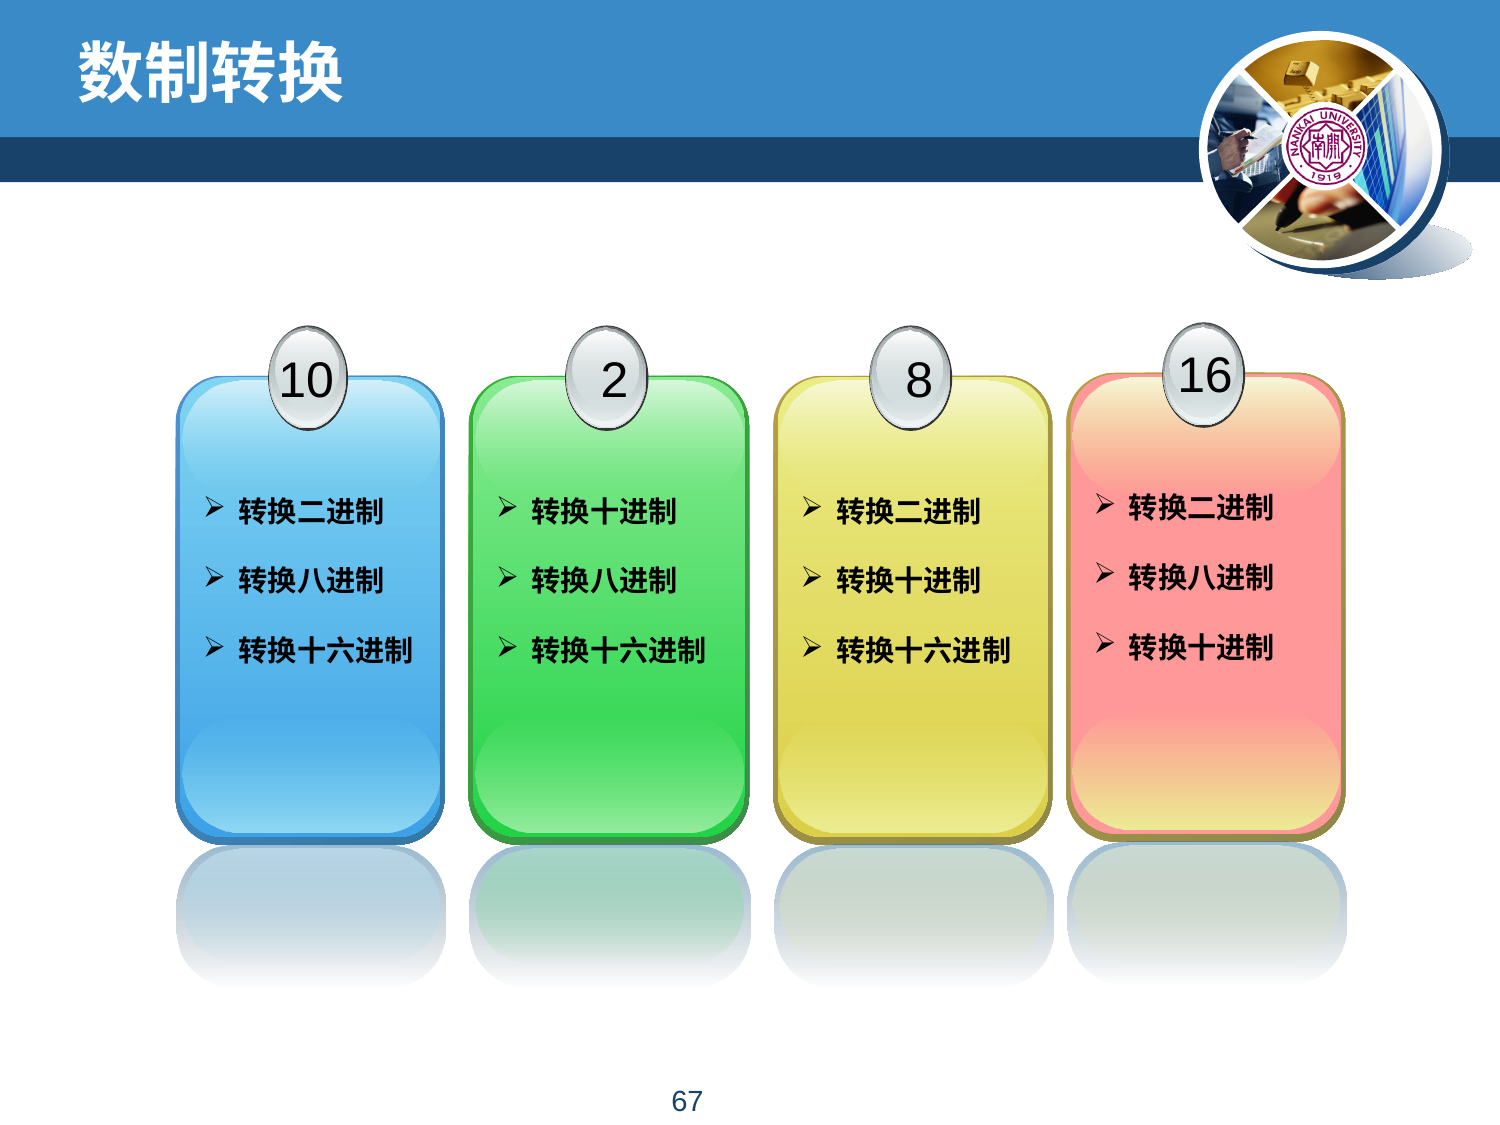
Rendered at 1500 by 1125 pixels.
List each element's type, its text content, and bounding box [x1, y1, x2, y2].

picture [1207, 40, 1433, 261]
title 数制转换 [62, 24, 1275, 118]
slide_number 66 [512, 1074, 863, 1114]
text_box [175, 325, 446, 988]
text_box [468, 325, 750, 988]
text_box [1066, 322, 1347, 985]
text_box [773, 325, 1054, 988]
